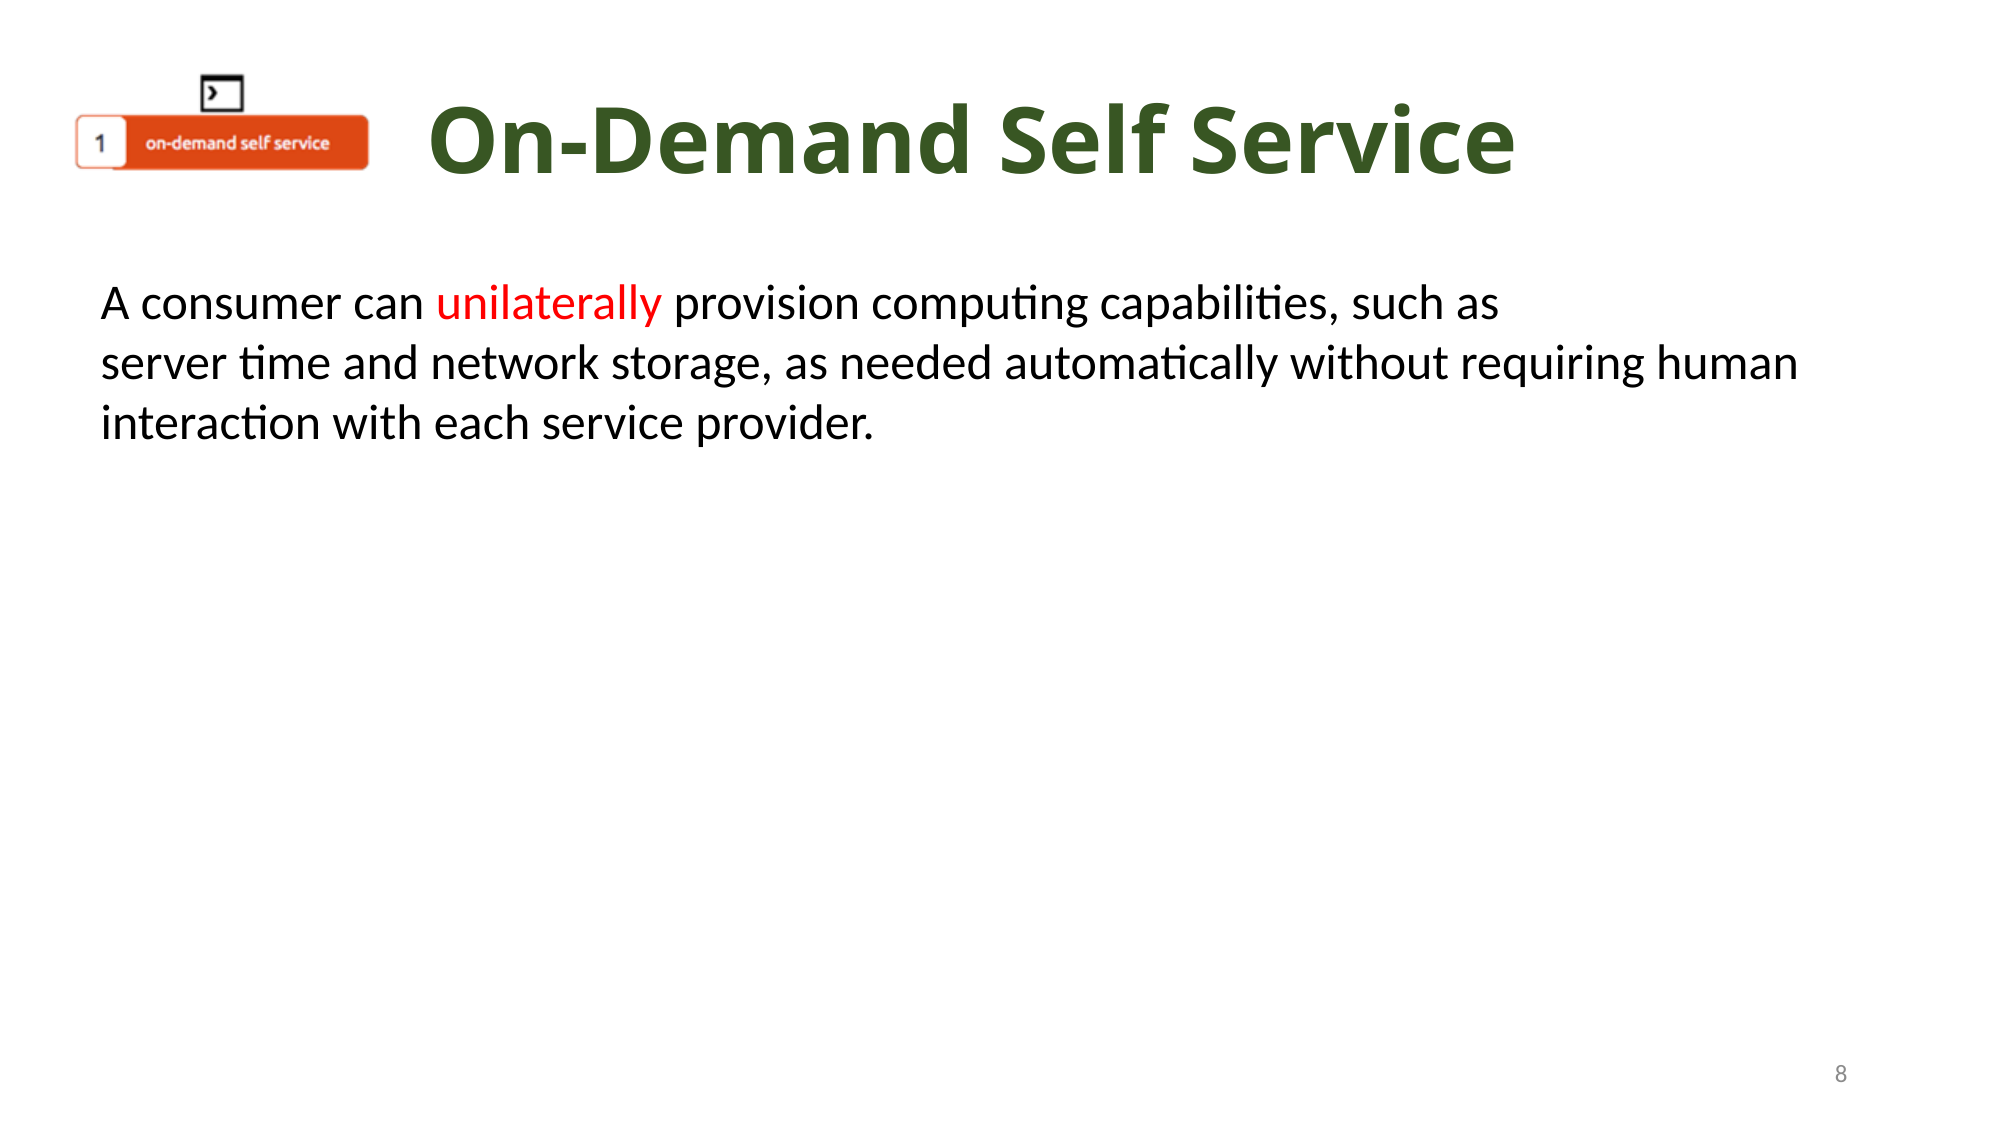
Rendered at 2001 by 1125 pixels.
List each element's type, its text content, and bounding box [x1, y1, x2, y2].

title On-Demand Self Service [411, 78, 1627, 209]
text_box A consumer can unilaterally provision computing capabilities, such as server time and network storage, as needed automatically without requiring human interaction with each service provider. [85, 262, 1847, 457]
picture [58, 57, 398, 188]
slide_number 8 [1412, 1042, 1863, 1103]
